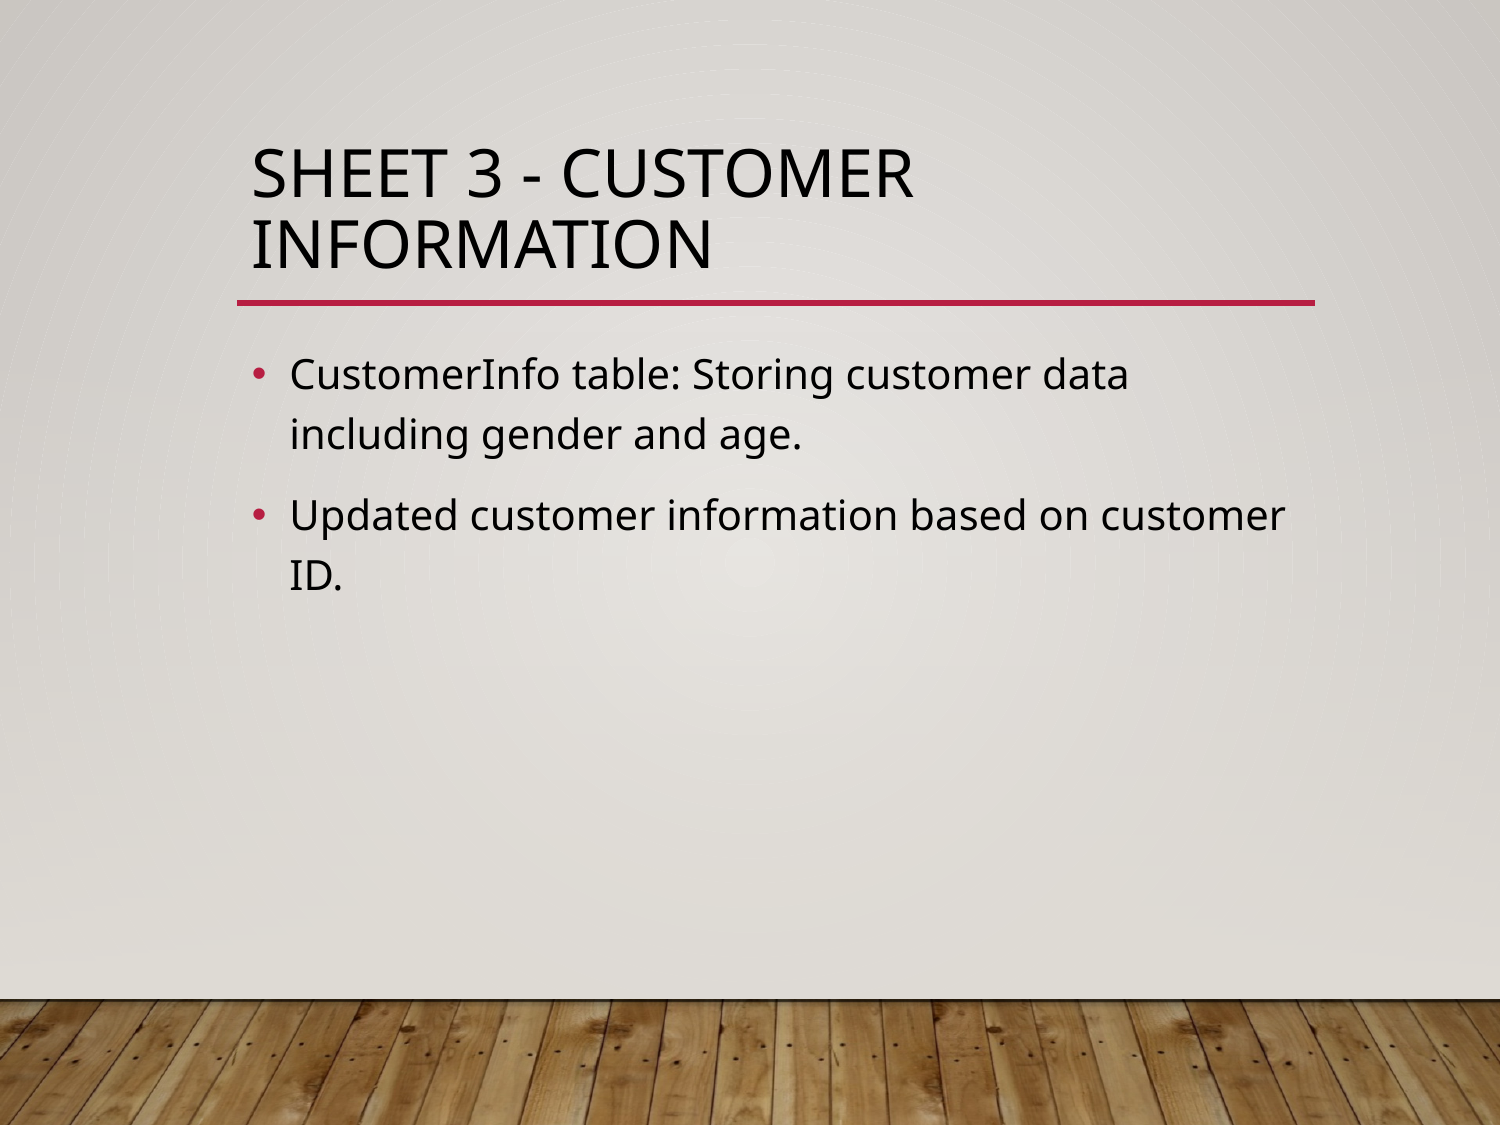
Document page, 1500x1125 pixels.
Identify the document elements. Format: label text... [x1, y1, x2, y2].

picture [0, 999, 1500, 1125]
title Sheet 3 - Customer Information [236, 131, 1315, 305]
list CustomerInfo table: Storing customer data including gender and age. Updated customer information based on customer ID. [236, 330, 1315, 897]
